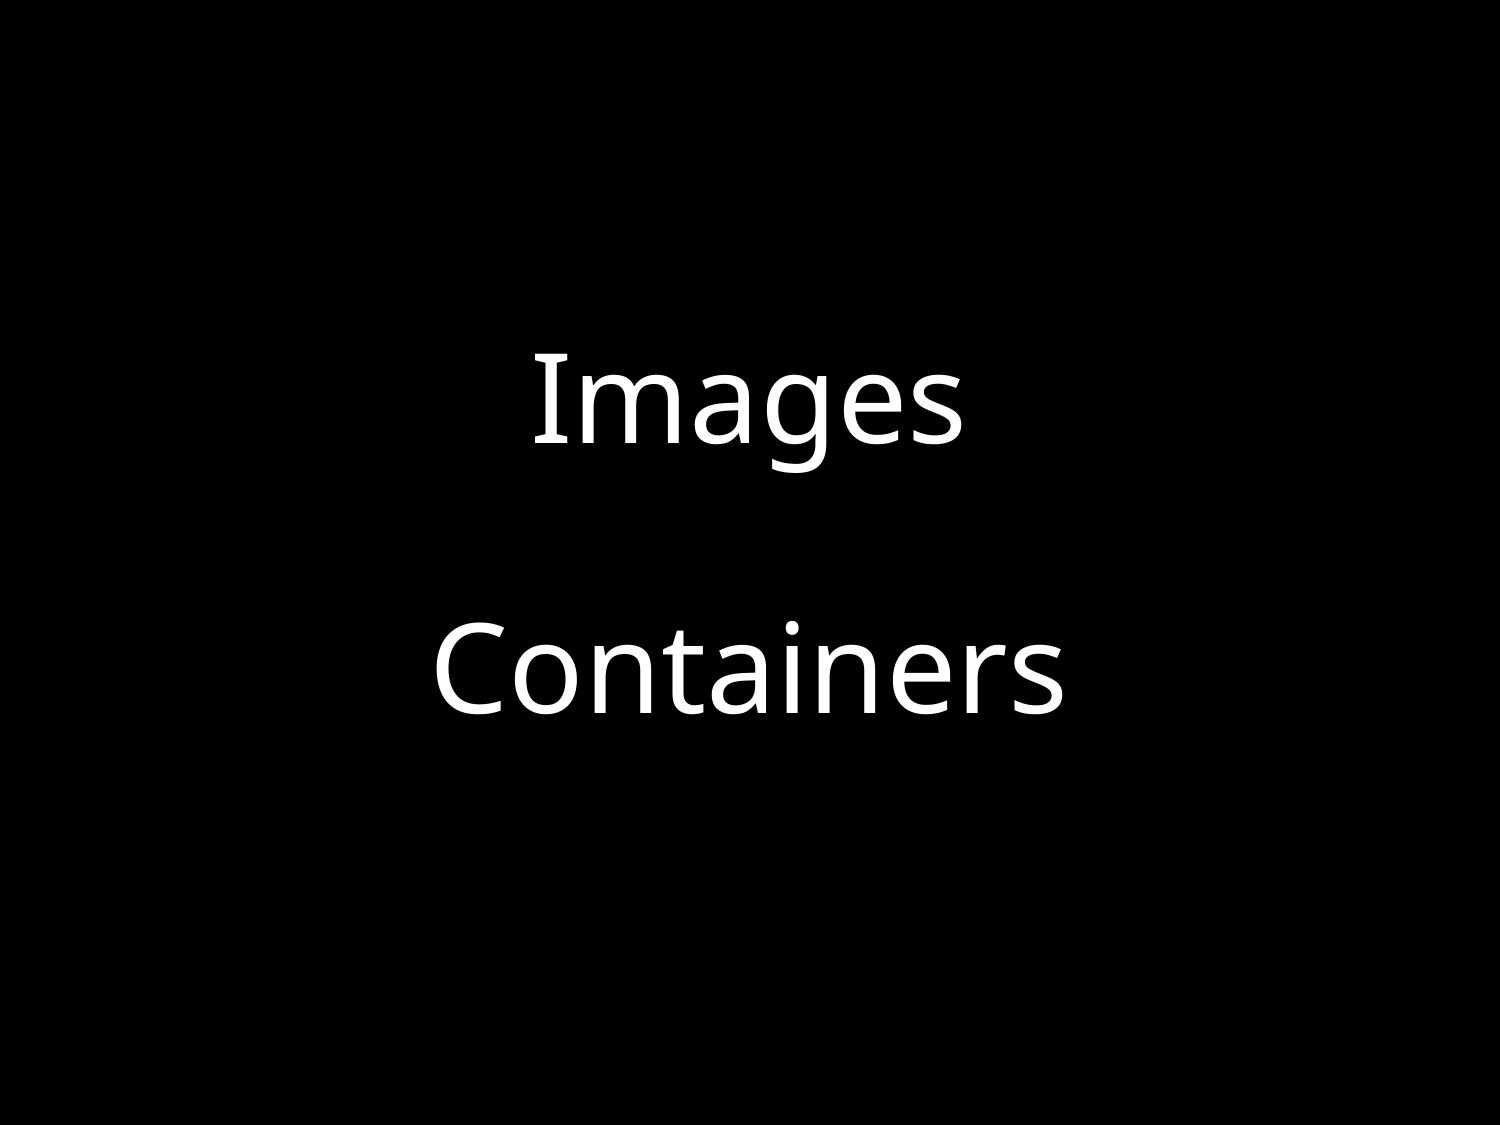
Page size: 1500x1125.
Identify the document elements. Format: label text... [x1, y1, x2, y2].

title Images Containers [102, 280, 1397, 749]
